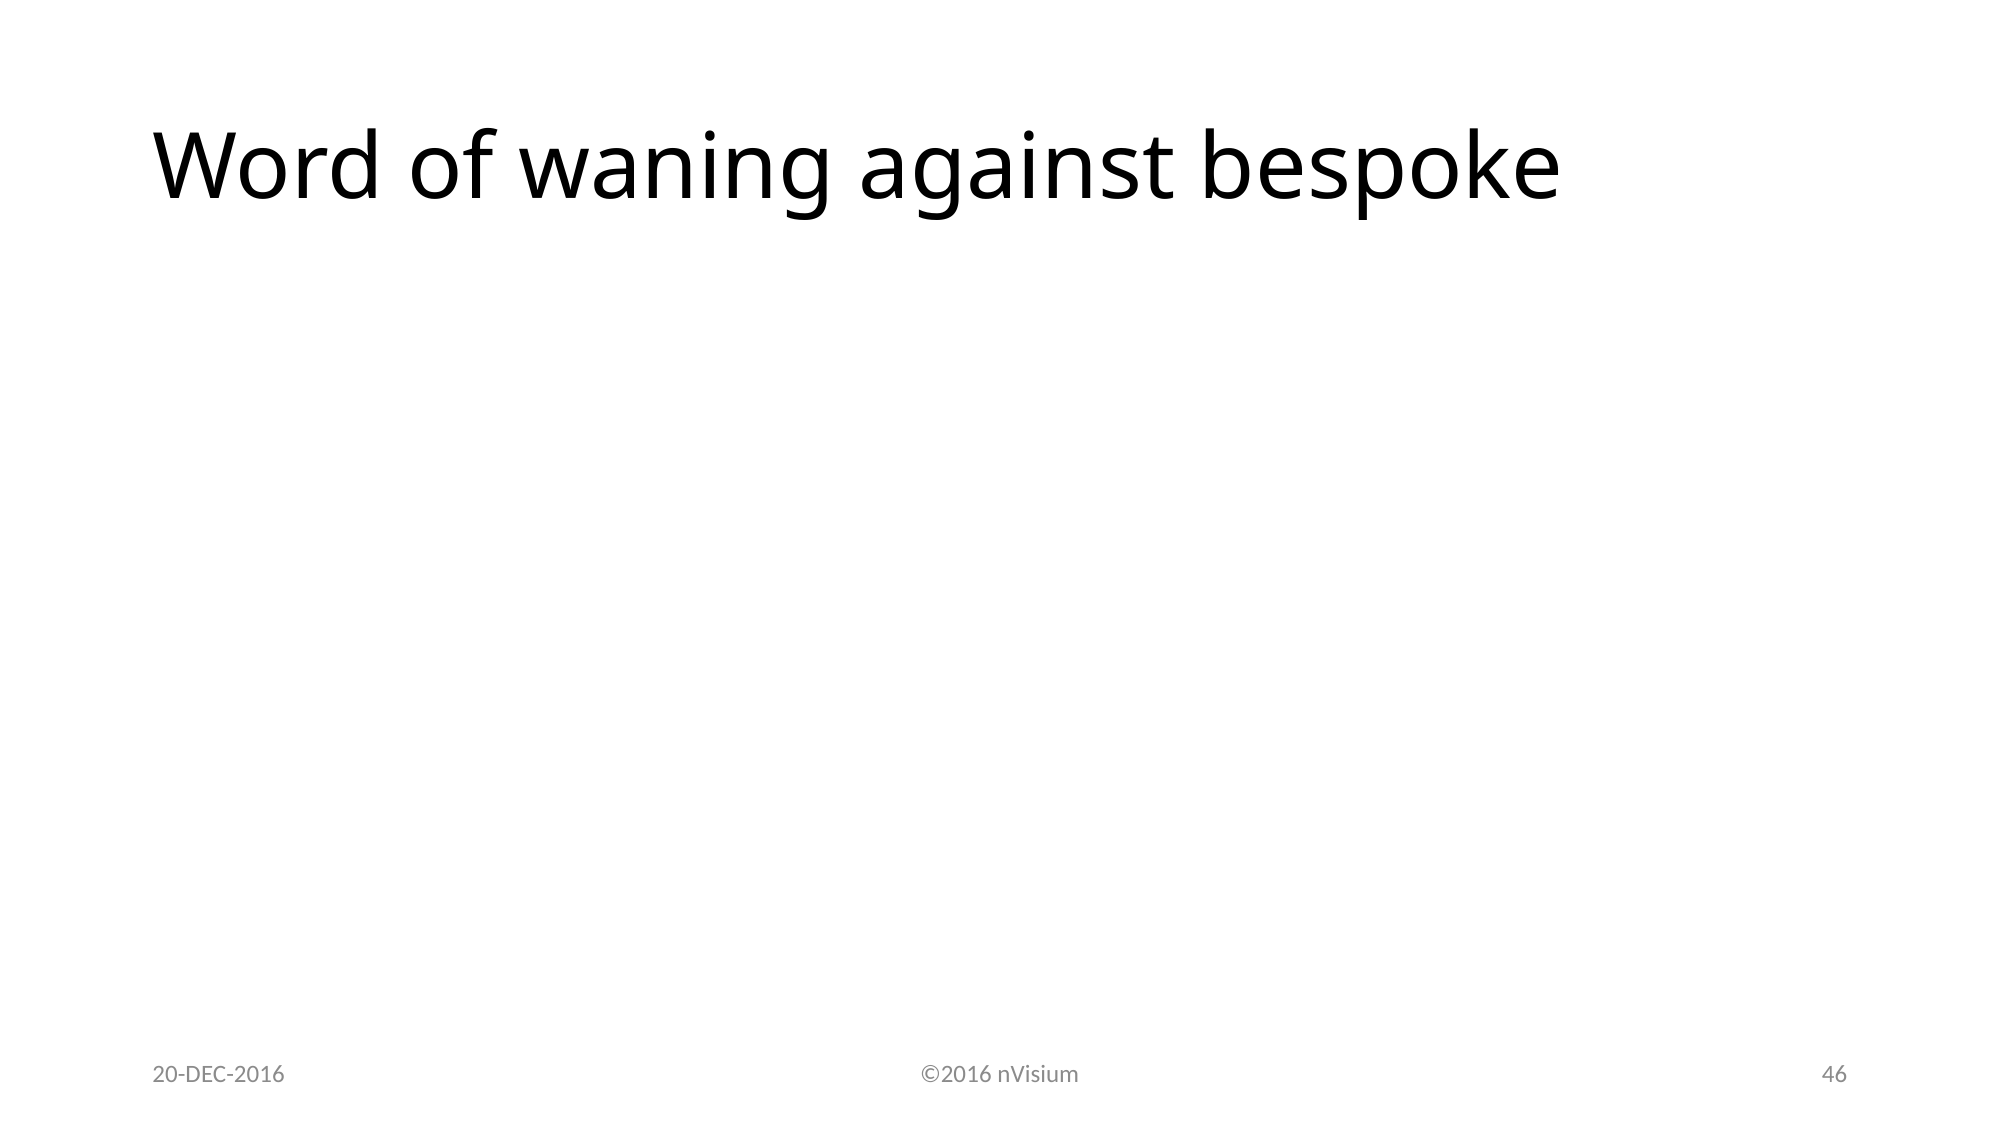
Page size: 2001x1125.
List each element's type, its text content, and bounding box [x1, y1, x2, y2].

footer ©2016 nVisium [662, 1042, 1338, 1103]
slide_number 46 [1412, 1042, 1863, 1103]
slide_number 20-DEC-2016 [137, 1042, 588, 1103]
title Word of waning against bespoke [137, 59, 1863, 278]
